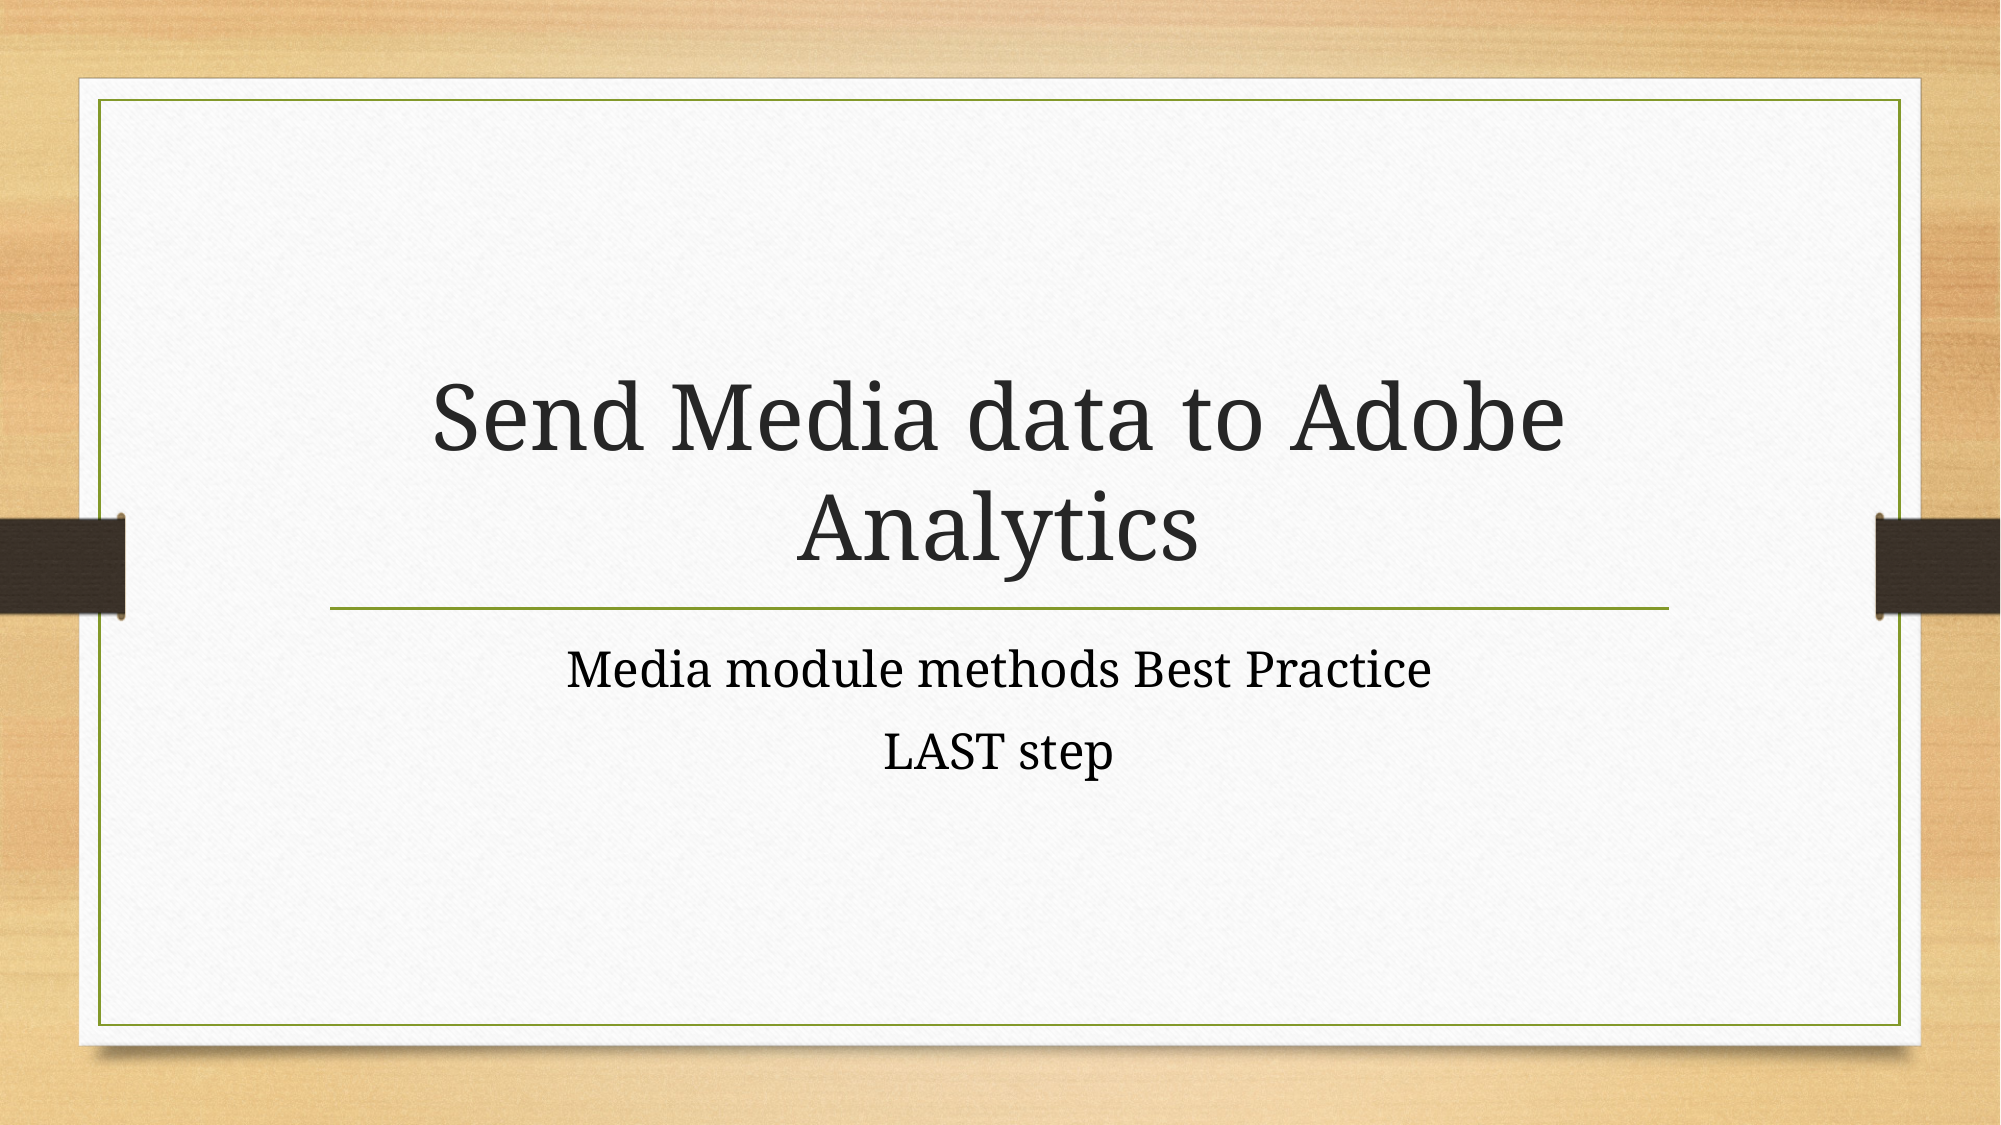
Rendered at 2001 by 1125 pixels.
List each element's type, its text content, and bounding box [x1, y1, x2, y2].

picture [0, 0, 2001, 1125]
list Media module methods Best Practice LAST step [330, 630, 1669, 788]
title Send Media data to Adobe Analytics [330, 287, 1669, 587]
